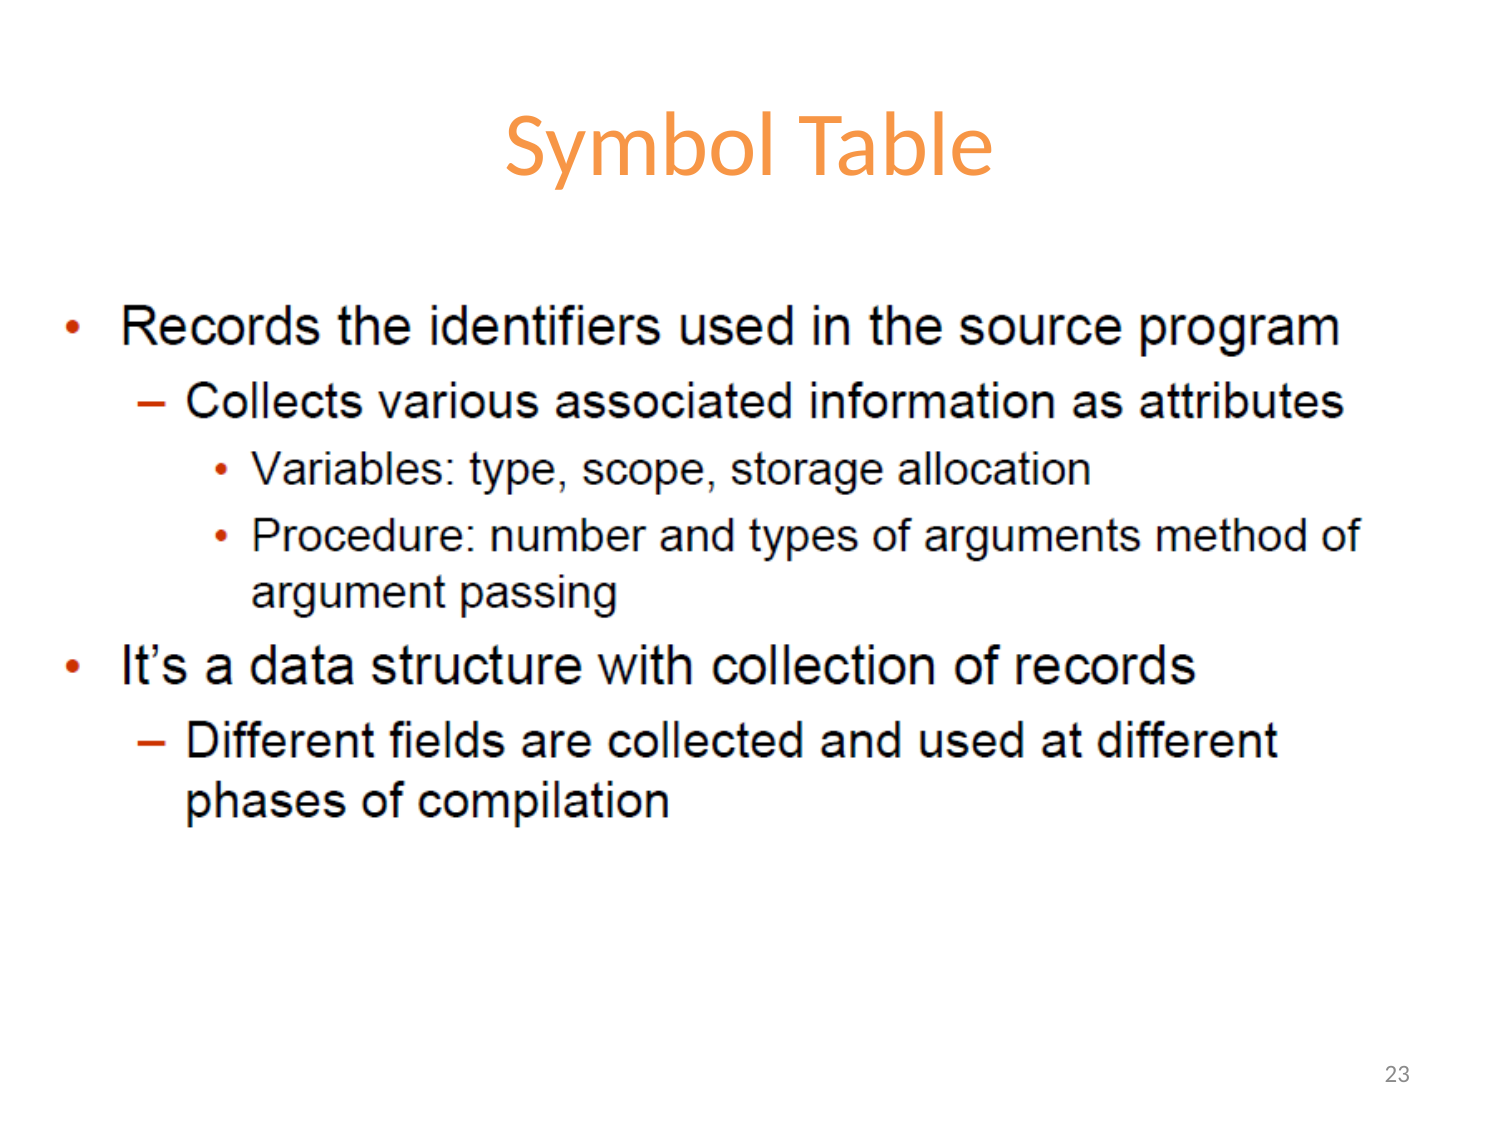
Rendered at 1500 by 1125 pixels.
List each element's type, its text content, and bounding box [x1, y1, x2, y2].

slide_number 23 [1074, 1042, 1425, 1103]
picture [49, 287, 1374, 831]
title Symbol Table [75, 45, 1425, 233]
